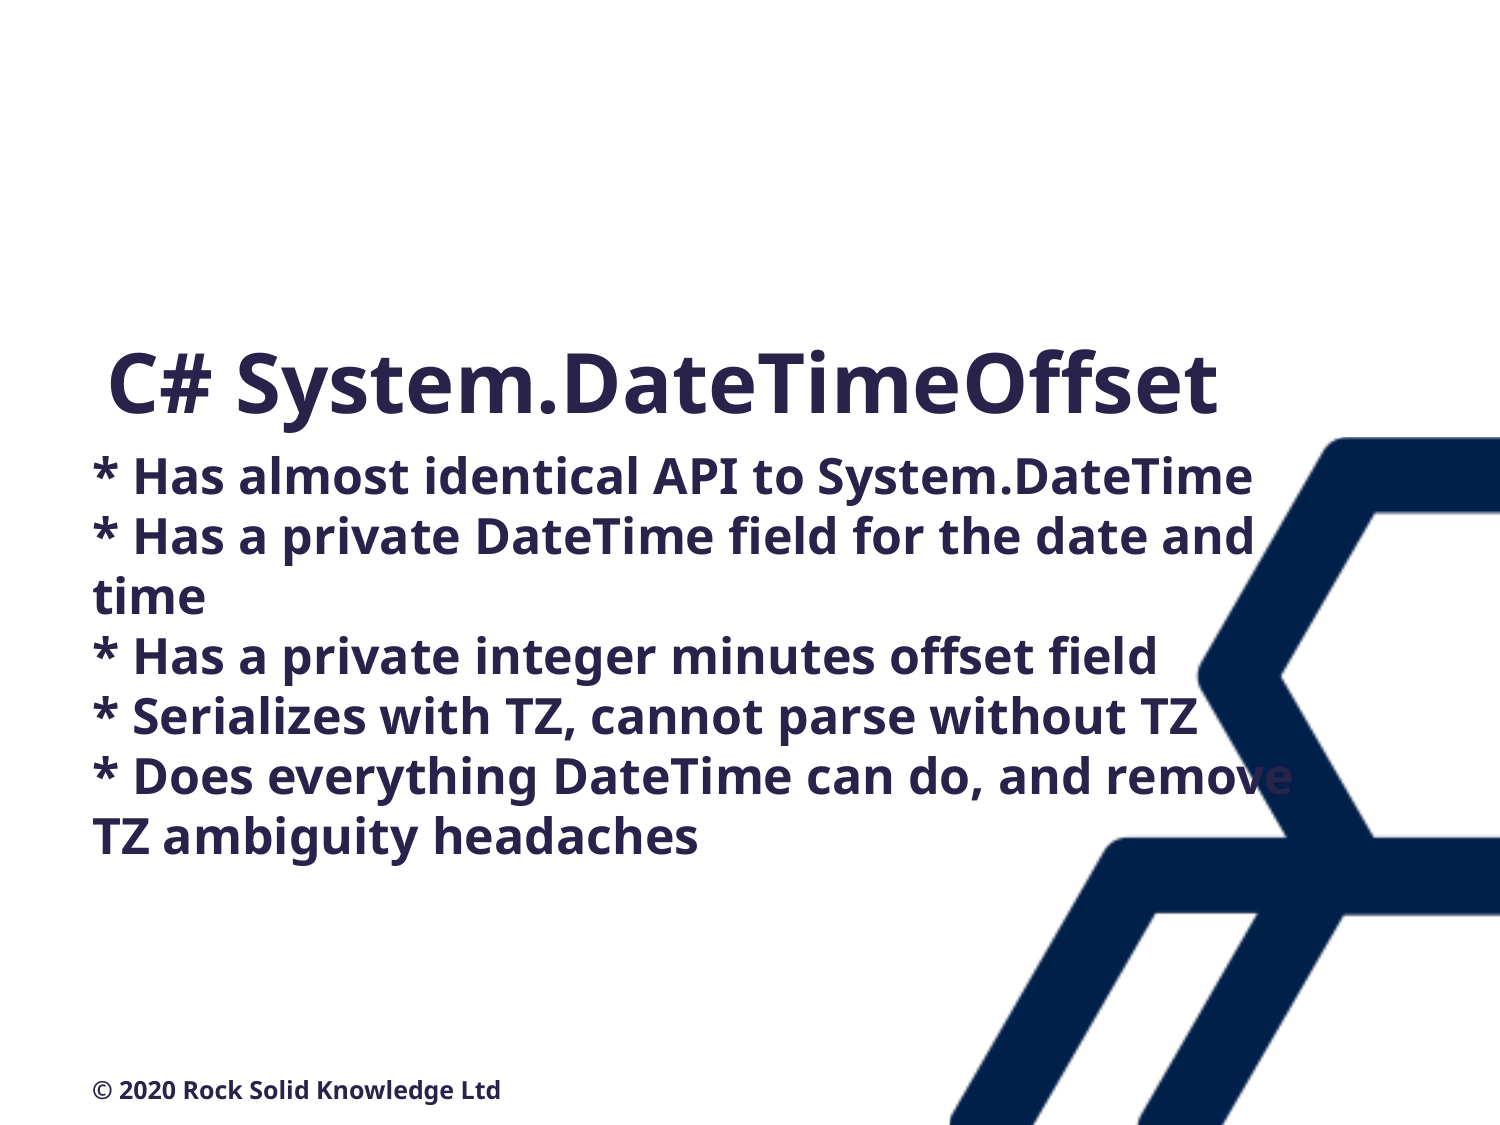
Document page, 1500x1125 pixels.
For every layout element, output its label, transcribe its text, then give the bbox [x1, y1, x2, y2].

list C# System.DateTimeOffset [92, 191, 1368, 438]
title * Has almost identical API to System.DateTime * Has a private DateTime field for the date and time * Has a private integer minutes offset field * Serializes with TZ, cannot parse without TZ * Does everything DateTime can do, and remove TZ ambiguity headaches [91, 437, 1368, 661]
